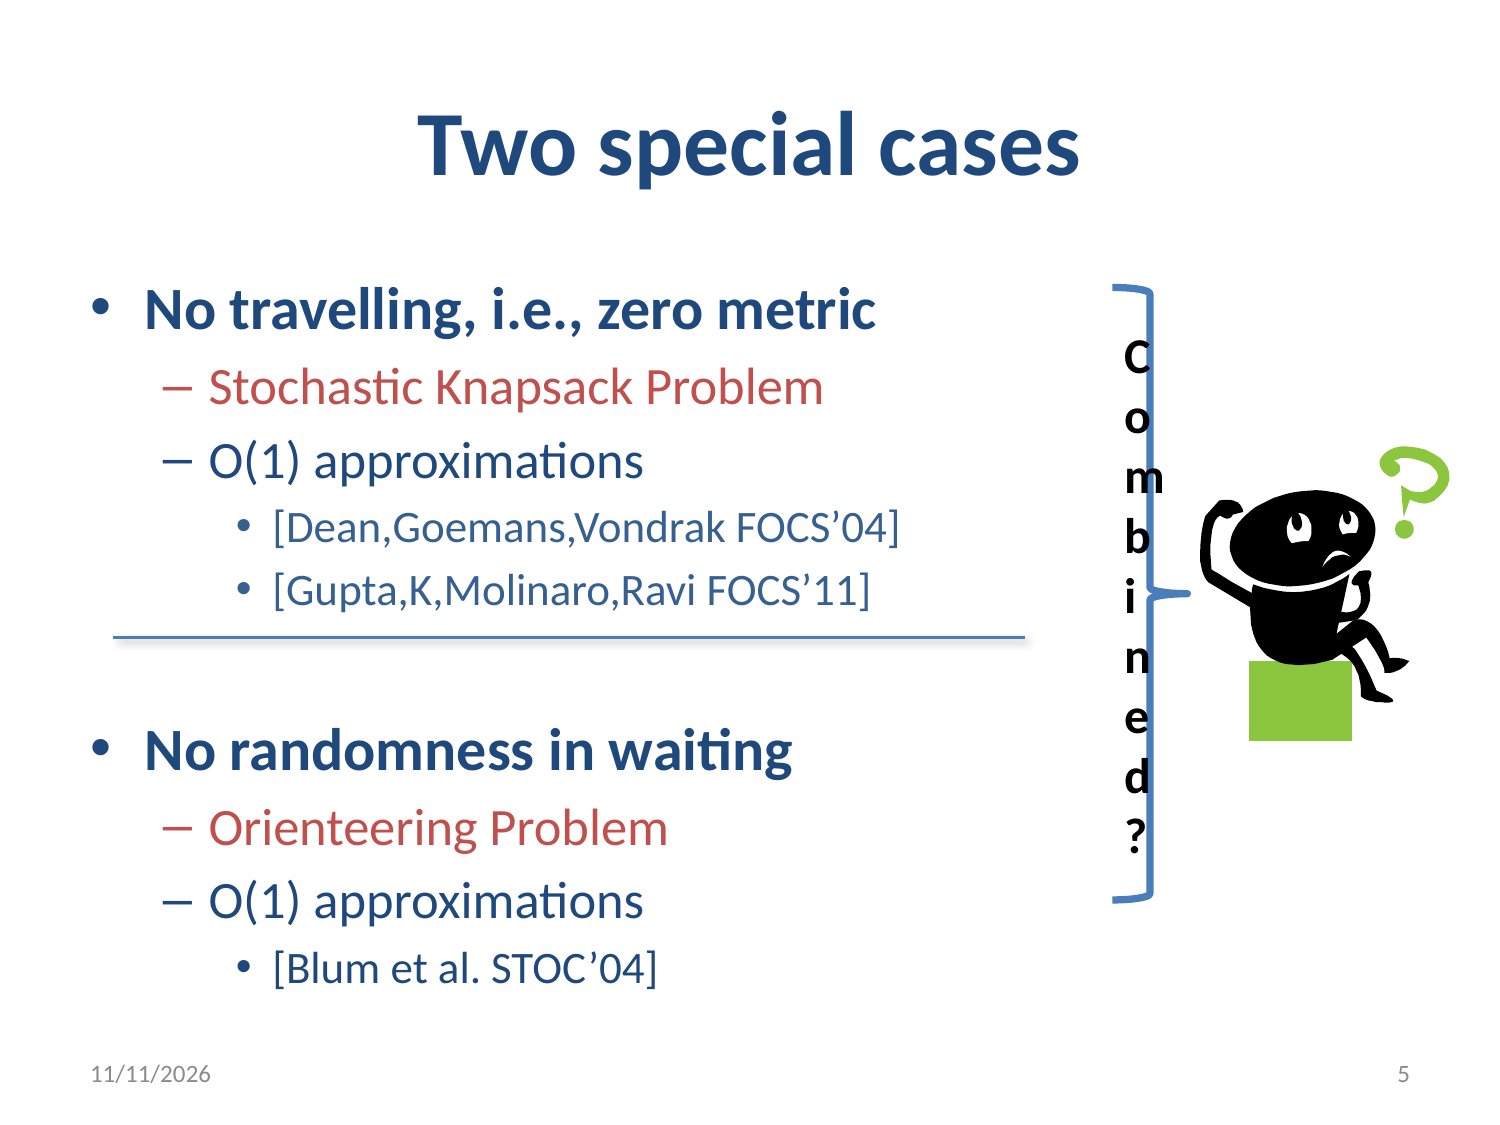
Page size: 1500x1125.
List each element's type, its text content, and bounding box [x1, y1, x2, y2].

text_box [1112, 287, 1450, 901]
slide_number 5 [1074, 1042, 1425, 1103]
title Two special cases [75, 45, 1425, 233]
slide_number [75, 1042, 425, 1103]
list No travelling, i.e., zero metric Stochastic Knapsack Problem O(1) approximations [Dean,Goemans,Vondrak FOCS’04] [Gupta,K,Molinaro,Ravi FOCS’11] No randomness in waiting Orienteering Problem O(1) approximations [Blum et al. STOC’04] [75, 262, 1425, 1005]
